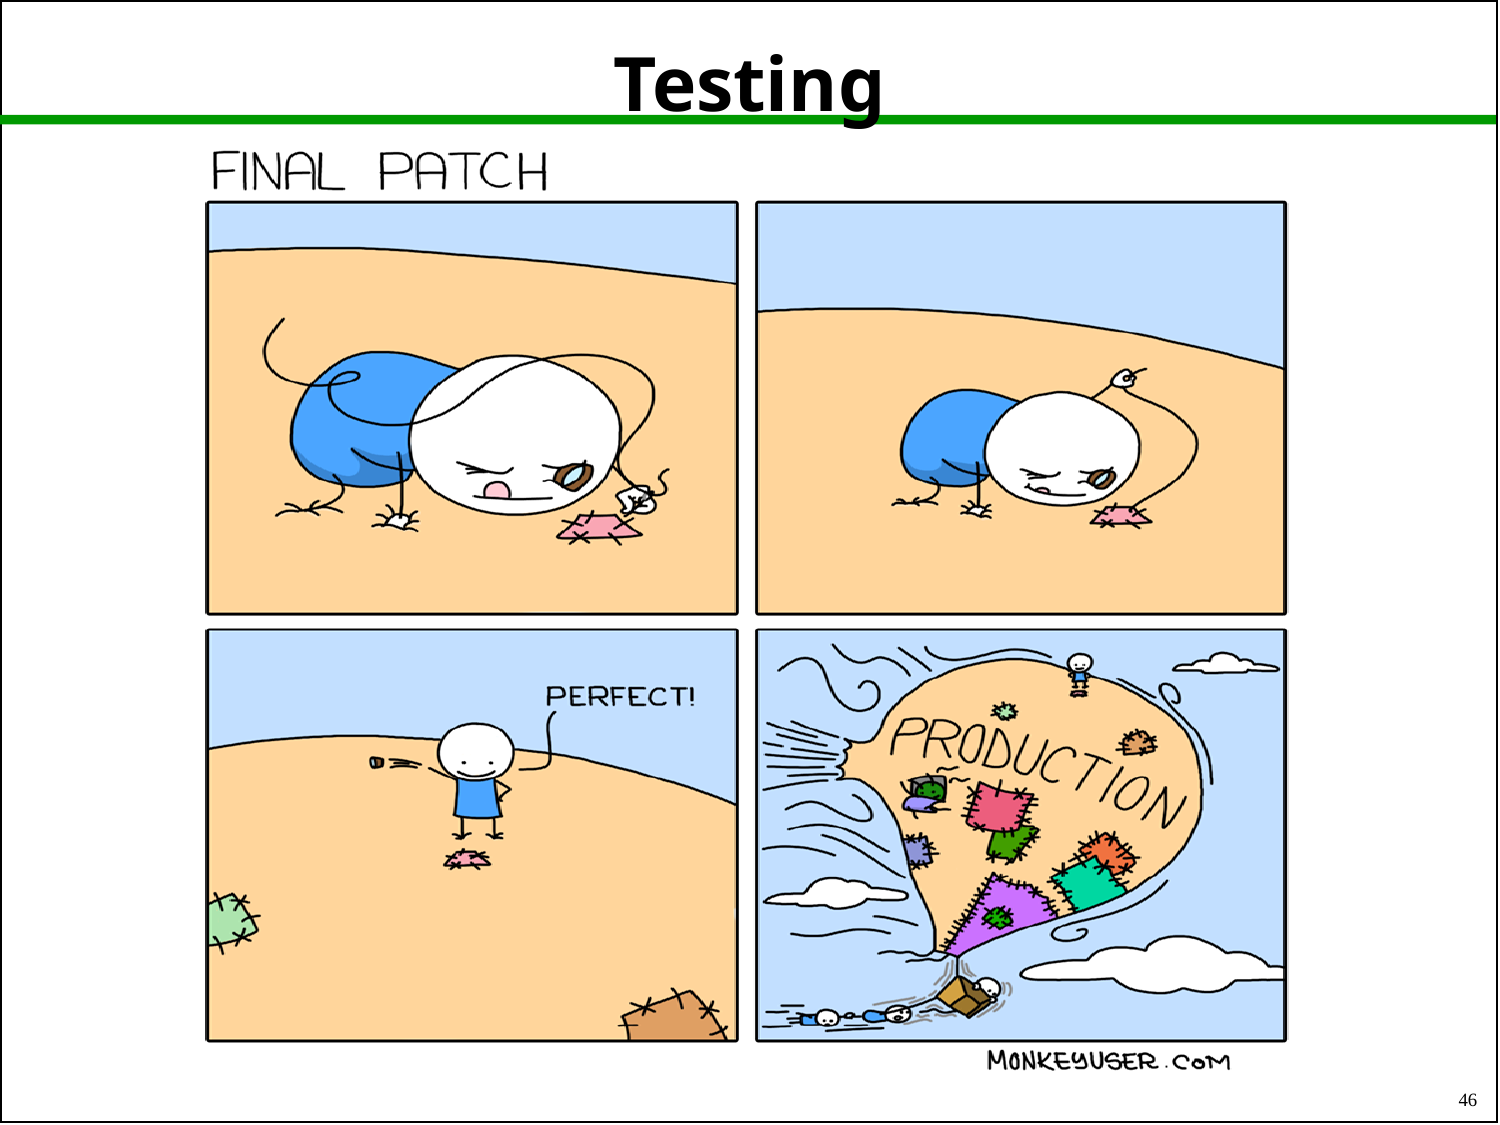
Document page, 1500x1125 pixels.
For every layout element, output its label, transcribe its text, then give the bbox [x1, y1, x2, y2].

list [192, 134, 1308, 1075]
slide_number 46 [1179, 1074, 1493, 1119]
title Testing [7, 15, 1493, 159]
